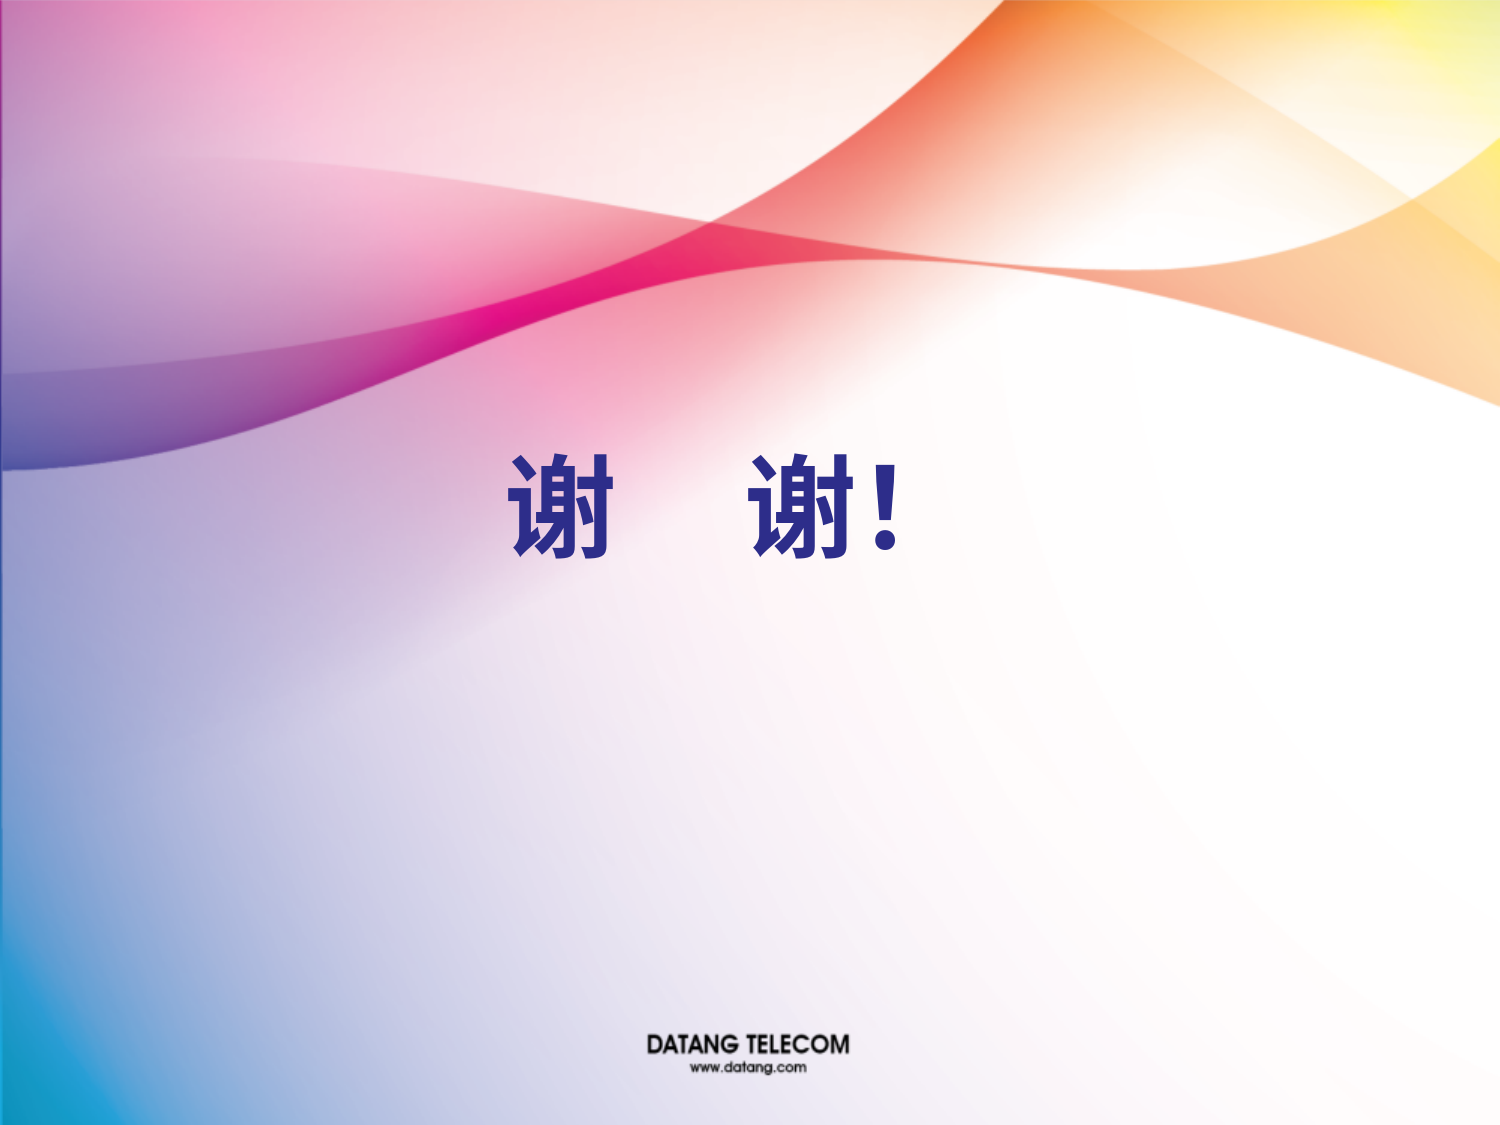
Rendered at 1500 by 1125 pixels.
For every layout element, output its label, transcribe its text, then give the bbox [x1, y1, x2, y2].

picture [0, 0, 1500, 1125]
title 谢 谢！ [99, 383, 1376, 626]
